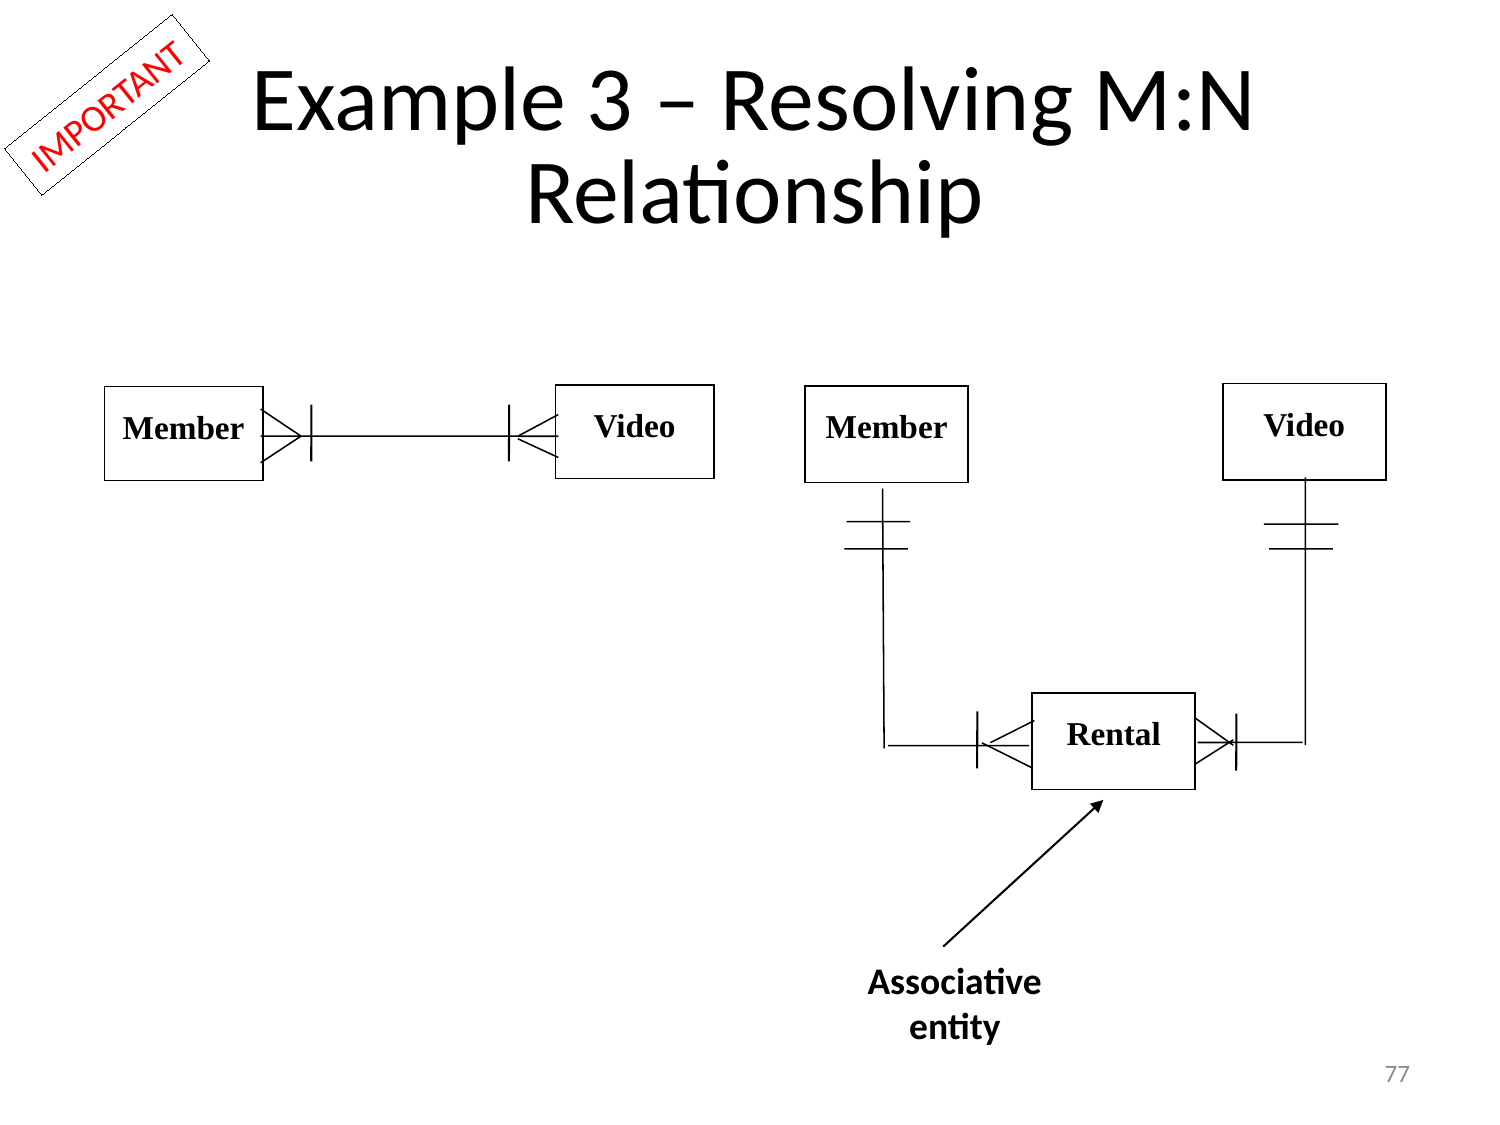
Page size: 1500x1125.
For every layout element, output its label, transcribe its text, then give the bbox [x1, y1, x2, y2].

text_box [104, 384, 714, 481]
text_box IMPORTANT [4, 14, 210, 196]
title Example 3 – Resolving M:N Relationship [75, 37, 1435, 261]
slide_number 77 [1074, 1042, 1425, 1103]
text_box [802, 383, 1387, 1066]
